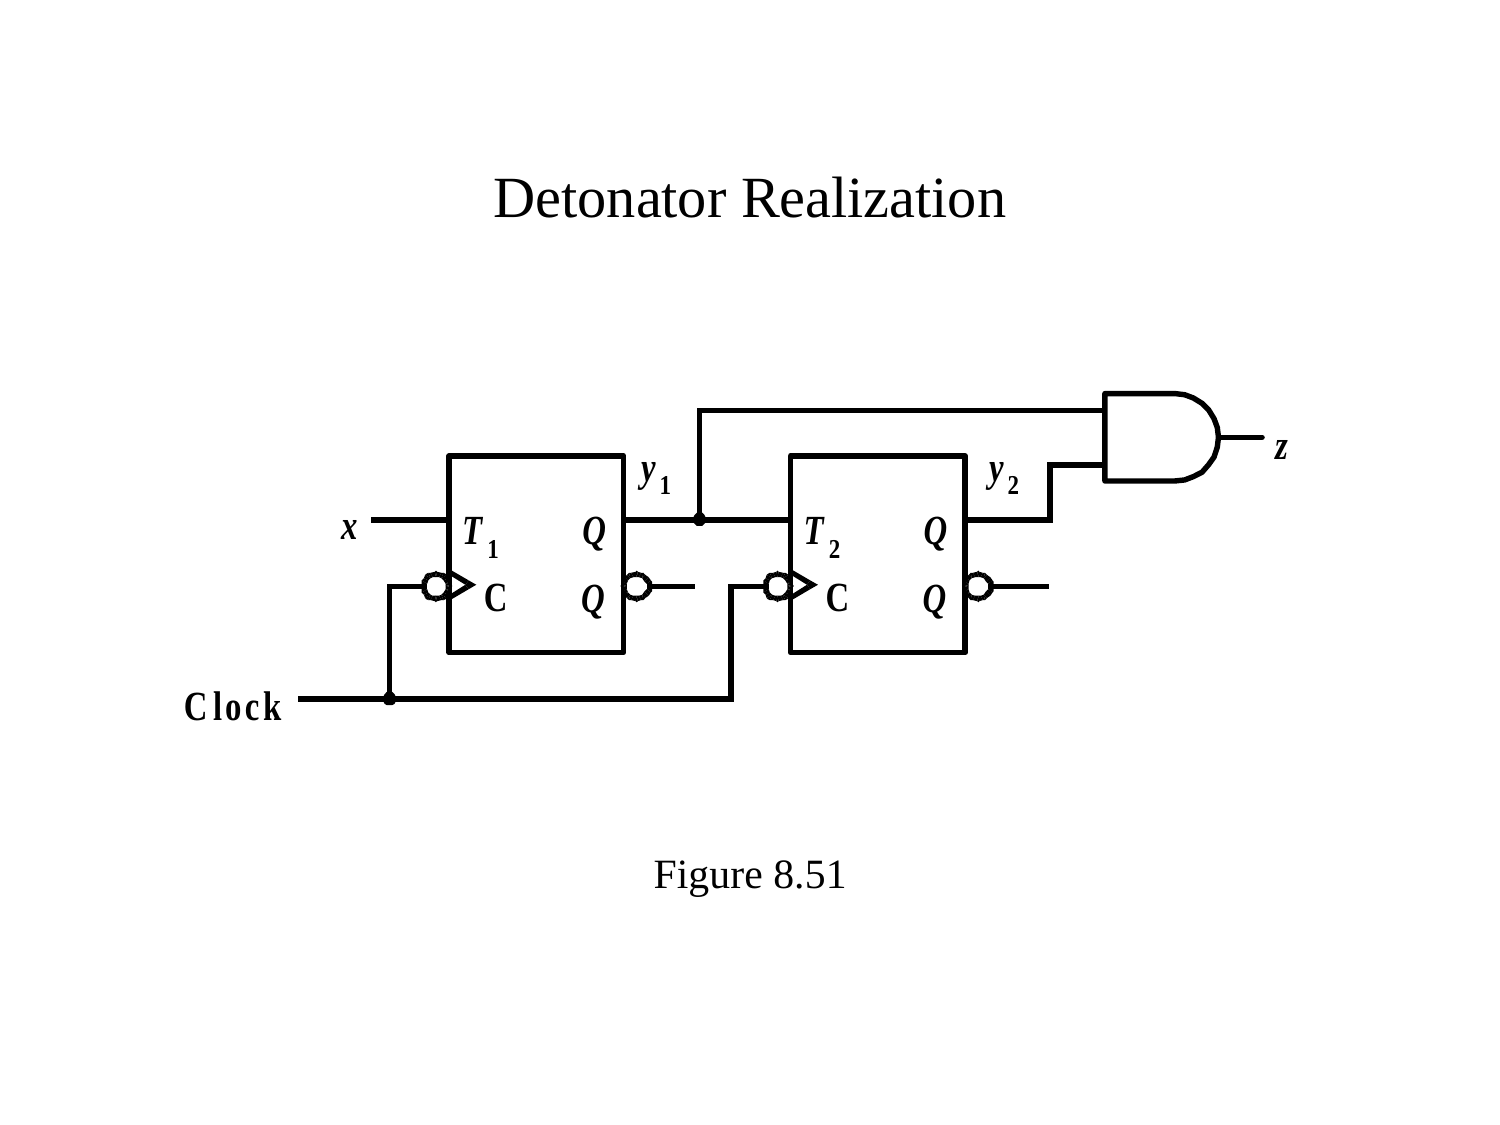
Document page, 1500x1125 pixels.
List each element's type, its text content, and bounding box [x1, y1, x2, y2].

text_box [149, 374, 1338, 739]
text_box Figure 8.51 [638, 839, 862, 905]
title Detonator Realization [112, 99, 1388, 288]
